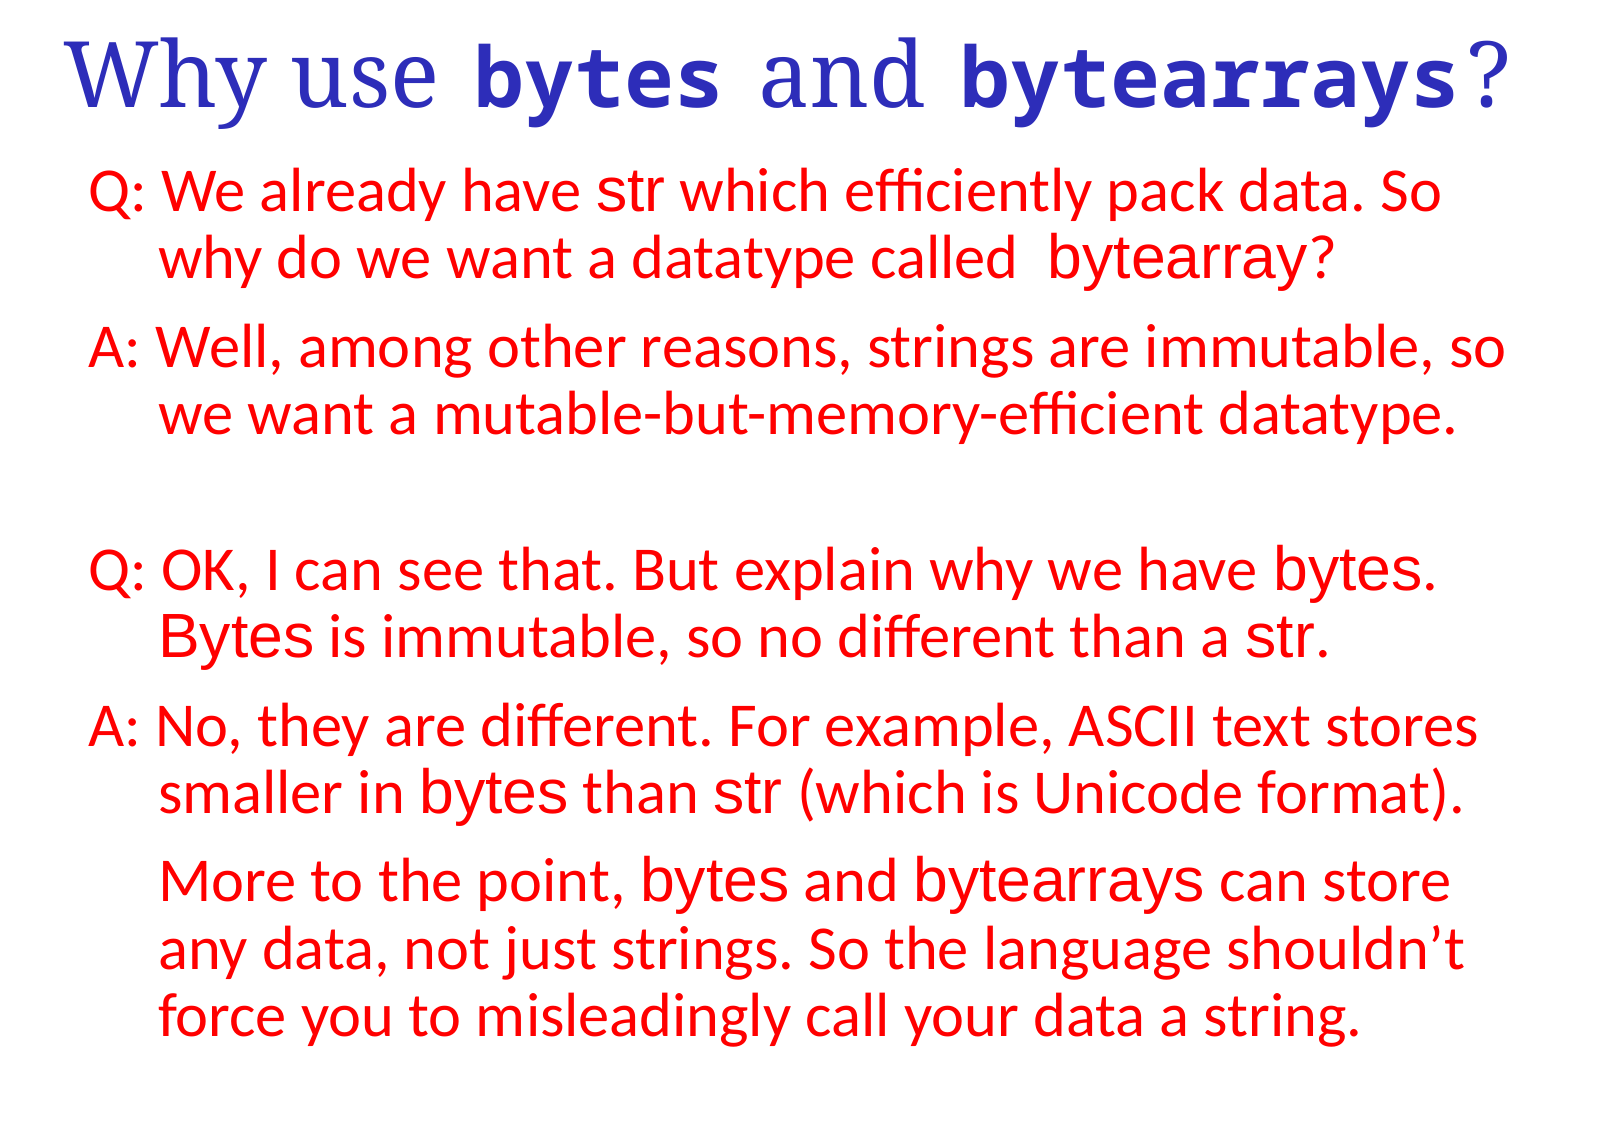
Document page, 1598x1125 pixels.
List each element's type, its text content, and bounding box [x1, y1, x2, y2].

text_box Why use bytes and bytearrays ? [0, 0, 1598, 141]
list Q: We already have str which efficiently pack data. So why do we want a datatype called bytearray? A: Well, among other reasons, strings are immutable, so we want a mutable-but-memory-efficient datatype. Q: OK, I can see that. But explain why we have bytes. Bytes is immutable, so no different than a str. A: No, they are different. For example, ASCII text stores smaller in bytes than str (which is Unicode format). More to the point, bytes and bytearrays can store any data, not just strings. So the language shouldn’t force you to misleadingly call your data a string. [73, 149, 1537, 1125]
